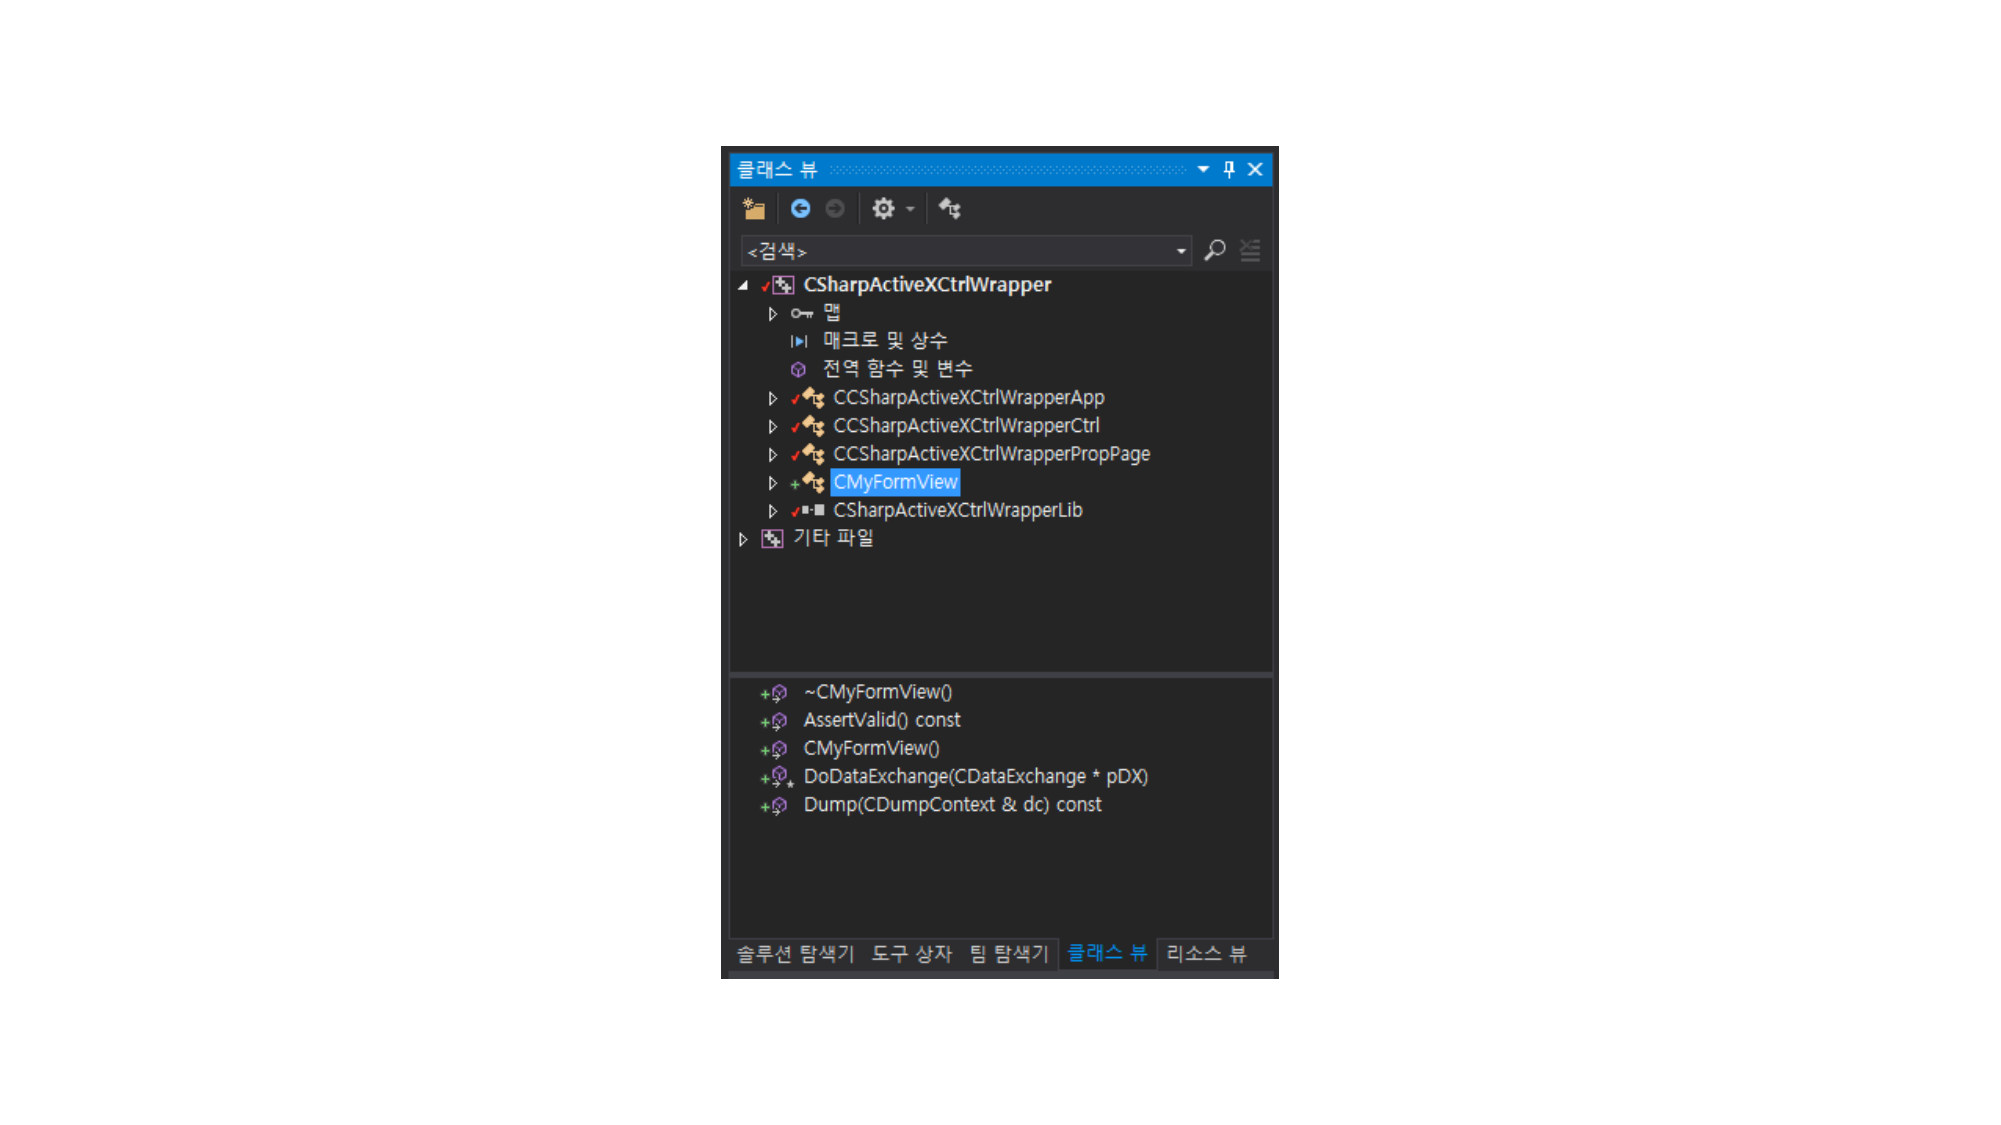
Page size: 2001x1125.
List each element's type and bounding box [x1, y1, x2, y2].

picture [721, 146, 1279, 979]
